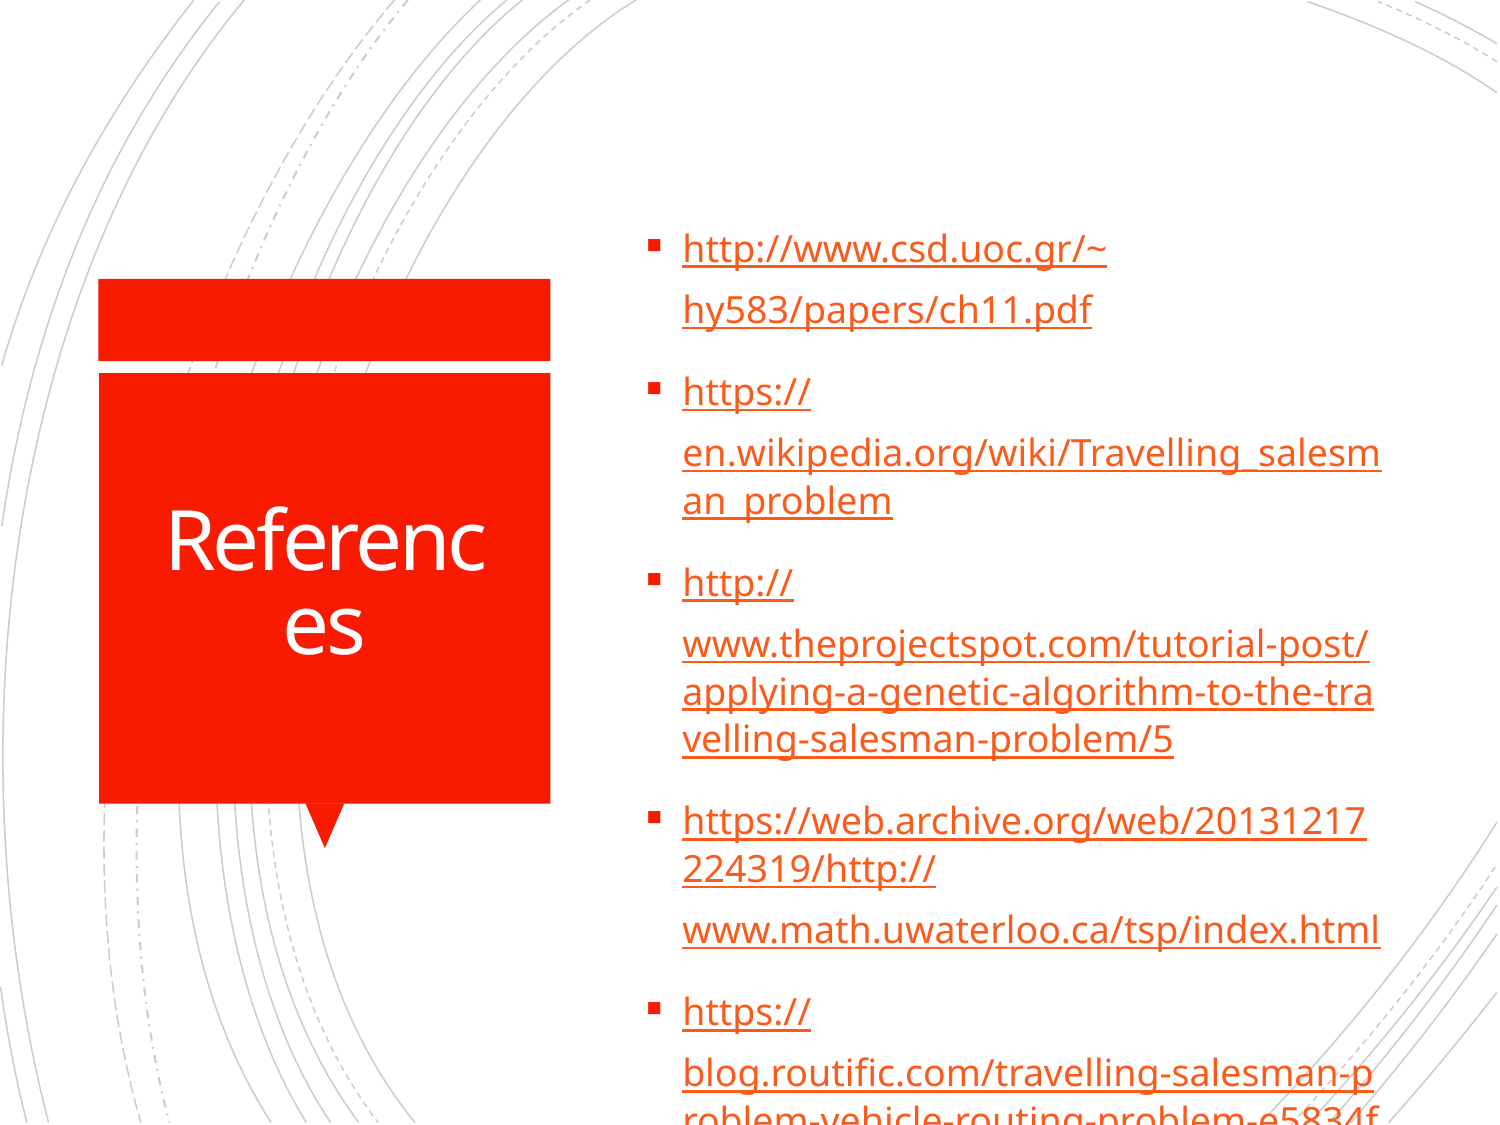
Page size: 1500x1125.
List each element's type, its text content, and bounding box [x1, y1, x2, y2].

list http://www.csd.uoc.gr/~hy583/papers/ch11.pdf https://en.wikipedia.org/wiki/Travelling_salesman_problem http://www.theprojectspot.com/tutorial-post/applying-a-genetic-algorithm-to-the-travelling-salesman-problem/5 https://web.archive.org/web/20131217224319/http://www.math.uwaterloo.ca/tsp/index.html https://blog.routific.com/travelling-salesman-problem-vehicle-routing-problem-e5834f652a76 [629, 131, 1403, 993]
title References [109, 385, 540, 789]
